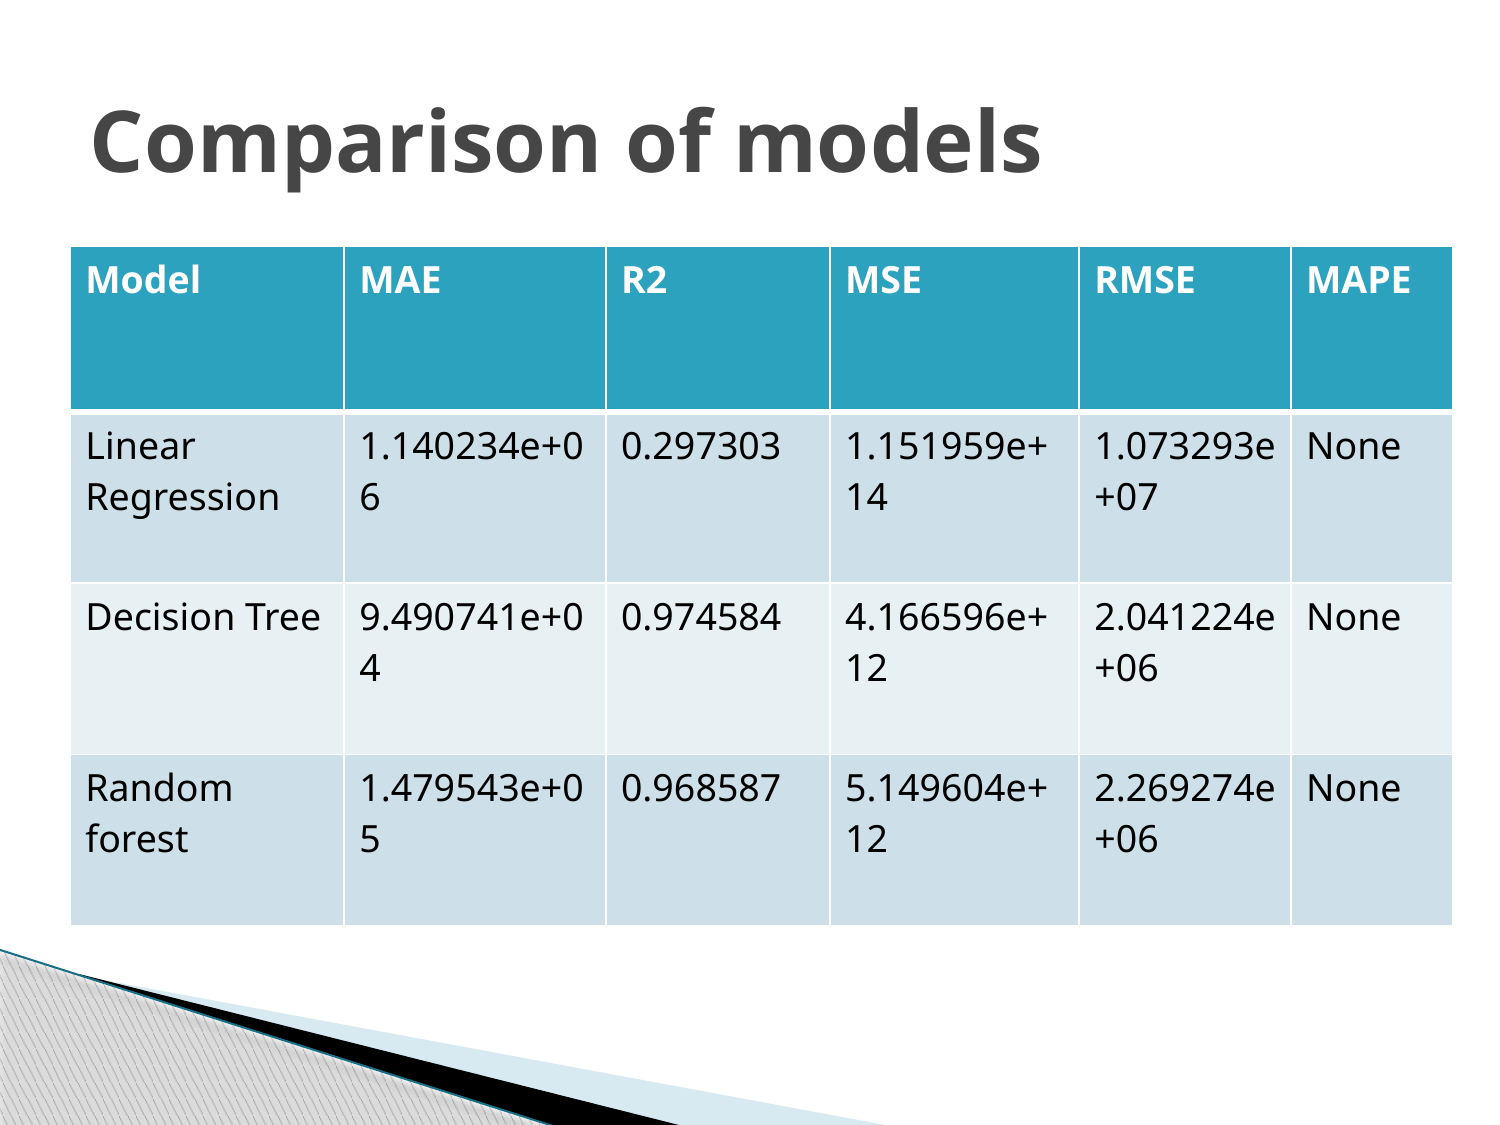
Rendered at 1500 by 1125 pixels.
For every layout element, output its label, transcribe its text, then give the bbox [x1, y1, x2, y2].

table_cell 2.041224e+06 [1080, 584, 1290, 754]
table_cell 5.149604e+12 [831, 755, 1078, 925]
table_cell Decision Tree [71, 584, 343, 754]
table_cell Linear Regression [71, 415, 343, 582]
table_cell 2.269274e+06 [1080, 755, 1290, 925]
table_cell 0.297303 [607, 415, 829, 582]
table_cell 0.968587 [607, 755, 829, 925]
table_cell 9.490741e+04 [345, 584, 605, 754]
table_cell 1.073293e+07 [1080, 415, 1290, 582]
table_cell 1.151959e+14 [831, 415, 1078, 582]
table_header Model [71, 247, 343, 409]
title Comparison of models [75, 45, 1425, 233]
table_cell 4.166596e+12 [831, 584, 1078, 754]
table_cell None [1292, 584, 1452, 754]
table_header MAPE [1292, 247, 1452, 409]
table_cell Random forest [71, 755, 343, 925]
table_cell 1.140234e+06 [345, 415, 605, 582]
table_cell None [1292, 415, 1452, 582]
table_header R2 [607, 247, 829, 409]
table_cell None [1292, 755, 1452, 925]
table_header MAE [345, 247, 605, 409]
table_header MSE [831, 247, 1078, 409]
table_header RMSE [1080, 247, 1290, 409]
table_cell 1.479543e+05 [345, 755, 605, 925]
table_cell 0.974584 [607, 584, 829, 754]
